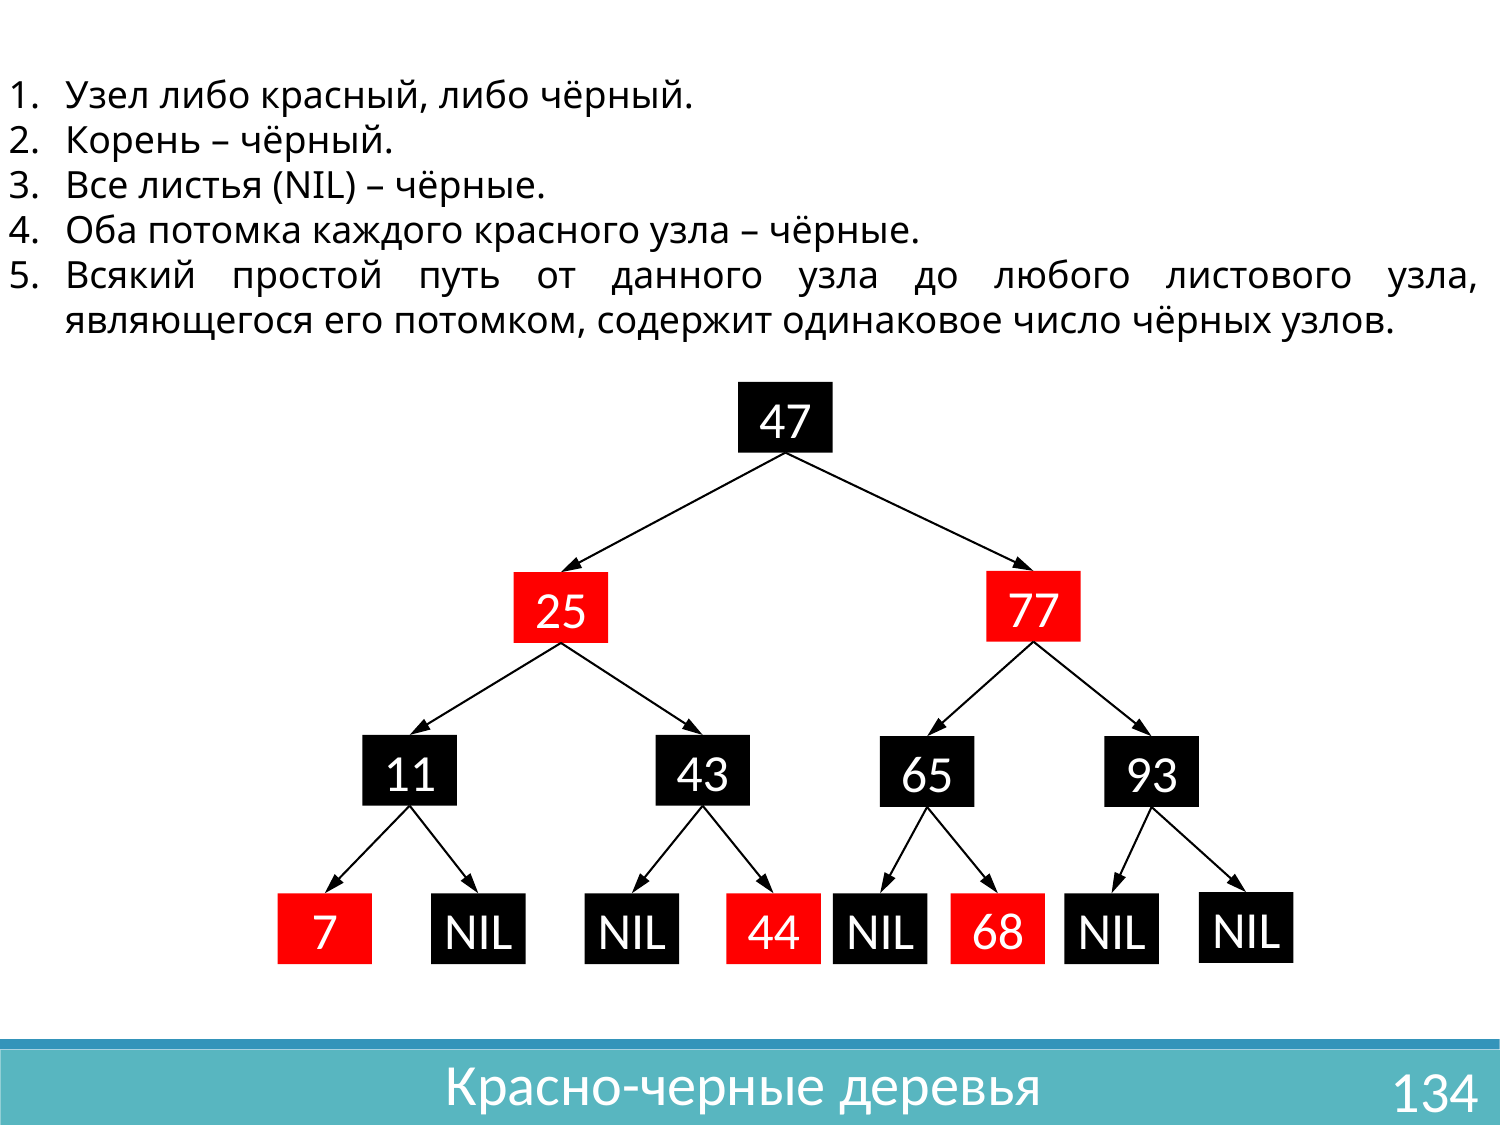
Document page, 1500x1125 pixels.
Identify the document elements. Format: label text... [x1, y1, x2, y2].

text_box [1151, 806, 1247, 893]
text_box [702, 805, 775, 894]
text_box NIL [1198, 891, 1295, 964]
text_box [409, 805, 479, 894]
text_box NIL [430, 892, 527, 965]
text_box Узел либо красный, либо чёрный. Корень – чёрный. Все листья (NIL) – чёрные. Оба потомка каждого красного узла – чёрные. Всякий простой путь от данного узла до любого листового узла, являющегося его потомком, содержит одинаковое число чёрных узлов. [8, 71, 1480, 342]
text_box NIL [583, 892, 680, 965]
text_box 43 [654, 734, 751, 802]
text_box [560, 452, 783, 573]
text_box 47 [737, 381, 834, 449]
text_box 25 [512, 571, 610, 639]
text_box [934, 806, 999, 894]
text_box 68 [949, 892, 1046, 965]
text_box 7 [276, 892, 373, 965]
text_box 93 [1103, 735, 1200, 808]
text_box 44 [725, 892, 822, 965]
text_box 11 [361, 734, 458, 802]
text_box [409, 642, 559, 736]
slide_number 134 [1332, 1059, 1495, 1120]
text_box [1111, 806, 1150, 894]
text_box NIL [832, 892, 929, 965]
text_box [324, 805, 408, 894]
text_box 65 [879, 735, 976, 805]
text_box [784, 452, 1034, 572]
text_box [926, 641, 1032, 737]
text_box NIL [1063, 892, 1160, 965]
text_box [879, 806, 928, 894]
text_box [560, 642, 704, 736]
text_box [631, 805, 701, 894]
text_box 77 [985, 570, 1082, 638]
text_box Красно-черные деревья [123, 1047, 1365, 1118]
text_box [1032, 641, 1153, 737]
